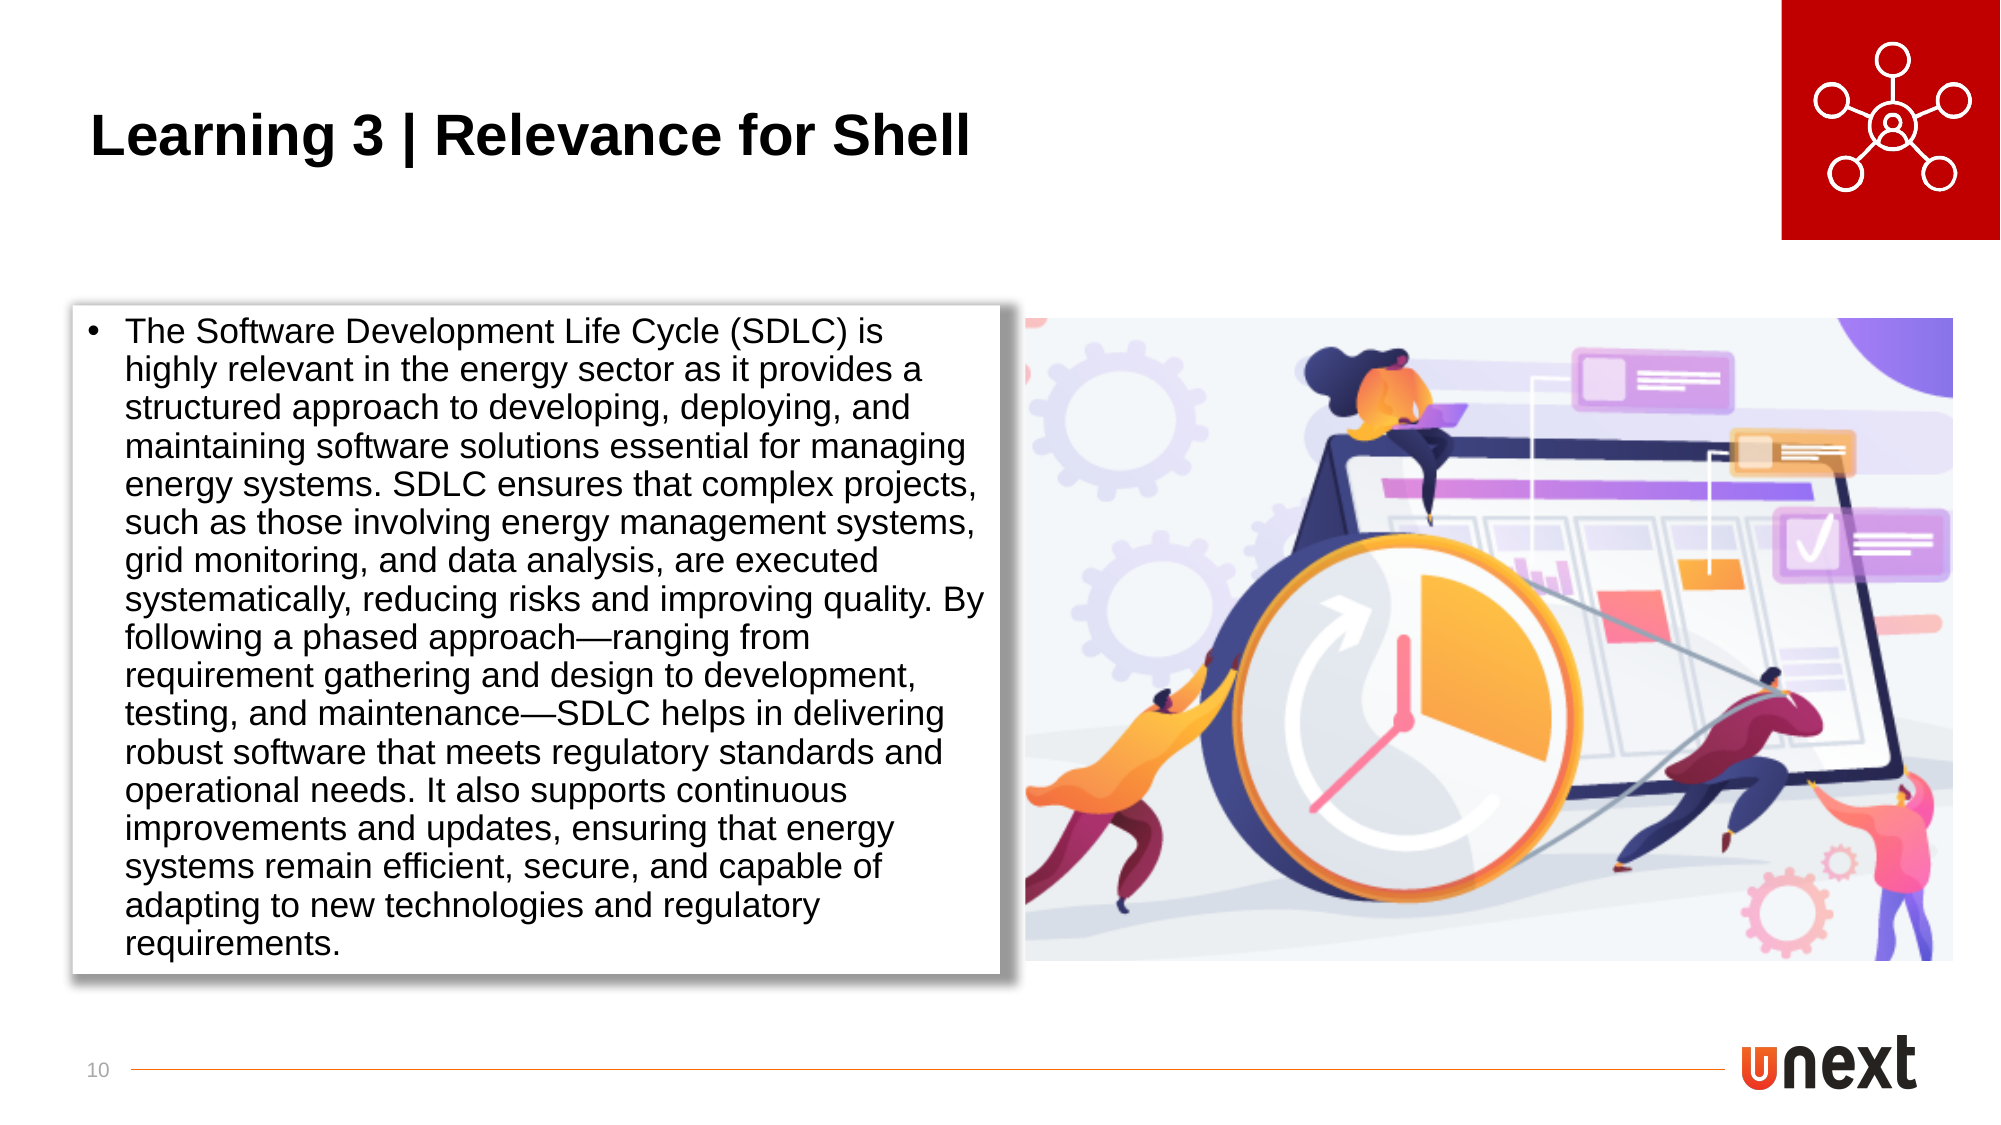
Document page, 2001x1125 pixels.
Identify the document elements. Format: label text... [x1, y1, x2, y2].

picture [1795, 19, 1990, 214]
slide_number 10 [48, 1047, 110, 1091]
title Learning 3 | Relevance for Shell [76, 78, 1795, 196]
picture [1025, 318, 1953, 961]
picture [1742, 1035, 1917, 1090]
text_box The Software Development Life Cycle (SDLC) is highly relevant in the energy sector as it provides a structured approach to developing, deploying, and maintaining software solutions essential for managing energy systems. SDLC ensures that complex projects, such as those involving energy management systems, grid monitoring, and data analysis, are executed systematically, reducing risks and improving quality. By following a phased approach—ranging from requirement gathering and design to development, testing, and maintenance—SDLC helps in delivering robust software that meets regulatory standards and operational needs. It also supports continuous improvements and updates, ensuring that energy systems remain efficient, secure, and capable of adapting to new technologies and regulatory requirements. [72, 305, 1000, 974]
text_box [1781, 0, 2000, 241]
